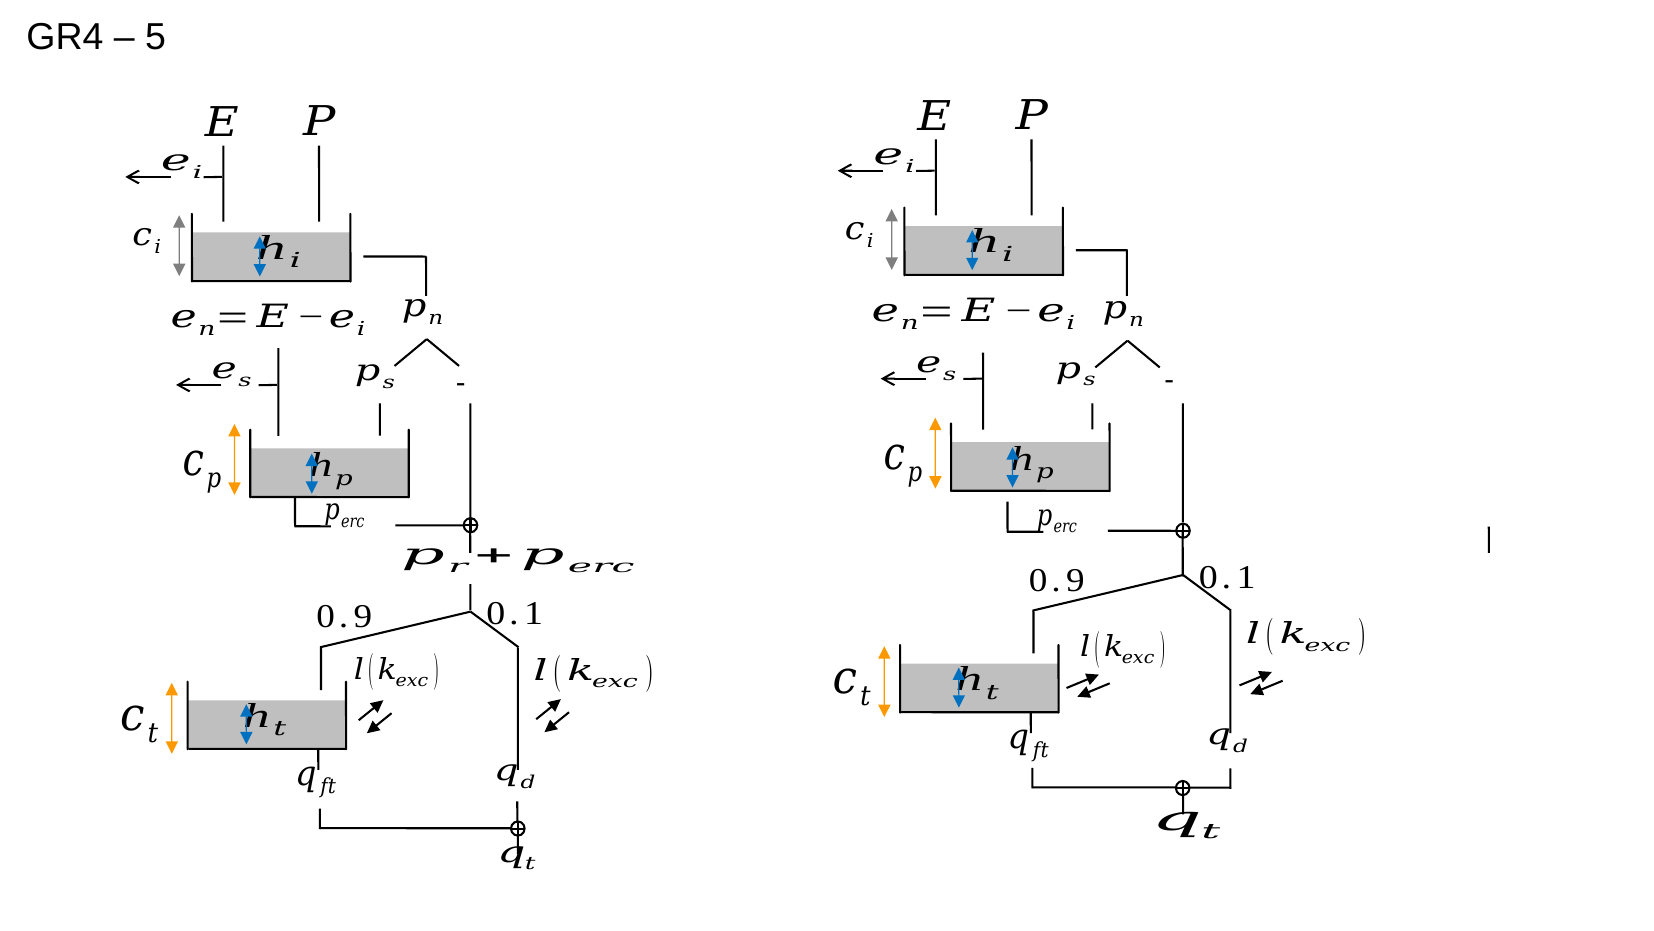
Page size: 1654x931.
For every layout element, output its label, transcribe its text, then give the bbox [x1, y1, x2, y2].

text_box [228, 424, 241, 495]
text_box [249, 429, 410, 498]
text_box [508, 819, 527, 838]
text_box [186, 681, 347, 750]
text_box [191, 213, 352, 282]
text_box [1066, 674, 1110, 697]
text_box [461, 515, 480, 535]
text_box [885, 208, 898, 270]
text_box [535, 698, 570, 733]
text_box [165, 682, 179, 754]
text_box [903, 207, 1064, 276]
text_box [173, 215, 186, 277]
text_box GR4 – 5 [11, 4, 244, 65]
text_box [1174, 521, 1192, 540]
text_box [878, 646, 891, 718]
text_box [358, 700, 392, 734]
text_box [950, 423, 1111, 492]
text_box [1239, 671, 1283, 695]
text_box [1173, 778, 1192, 798]
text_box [899, 644, 1060, 713]
text_box [929, 417, 942, 489]
